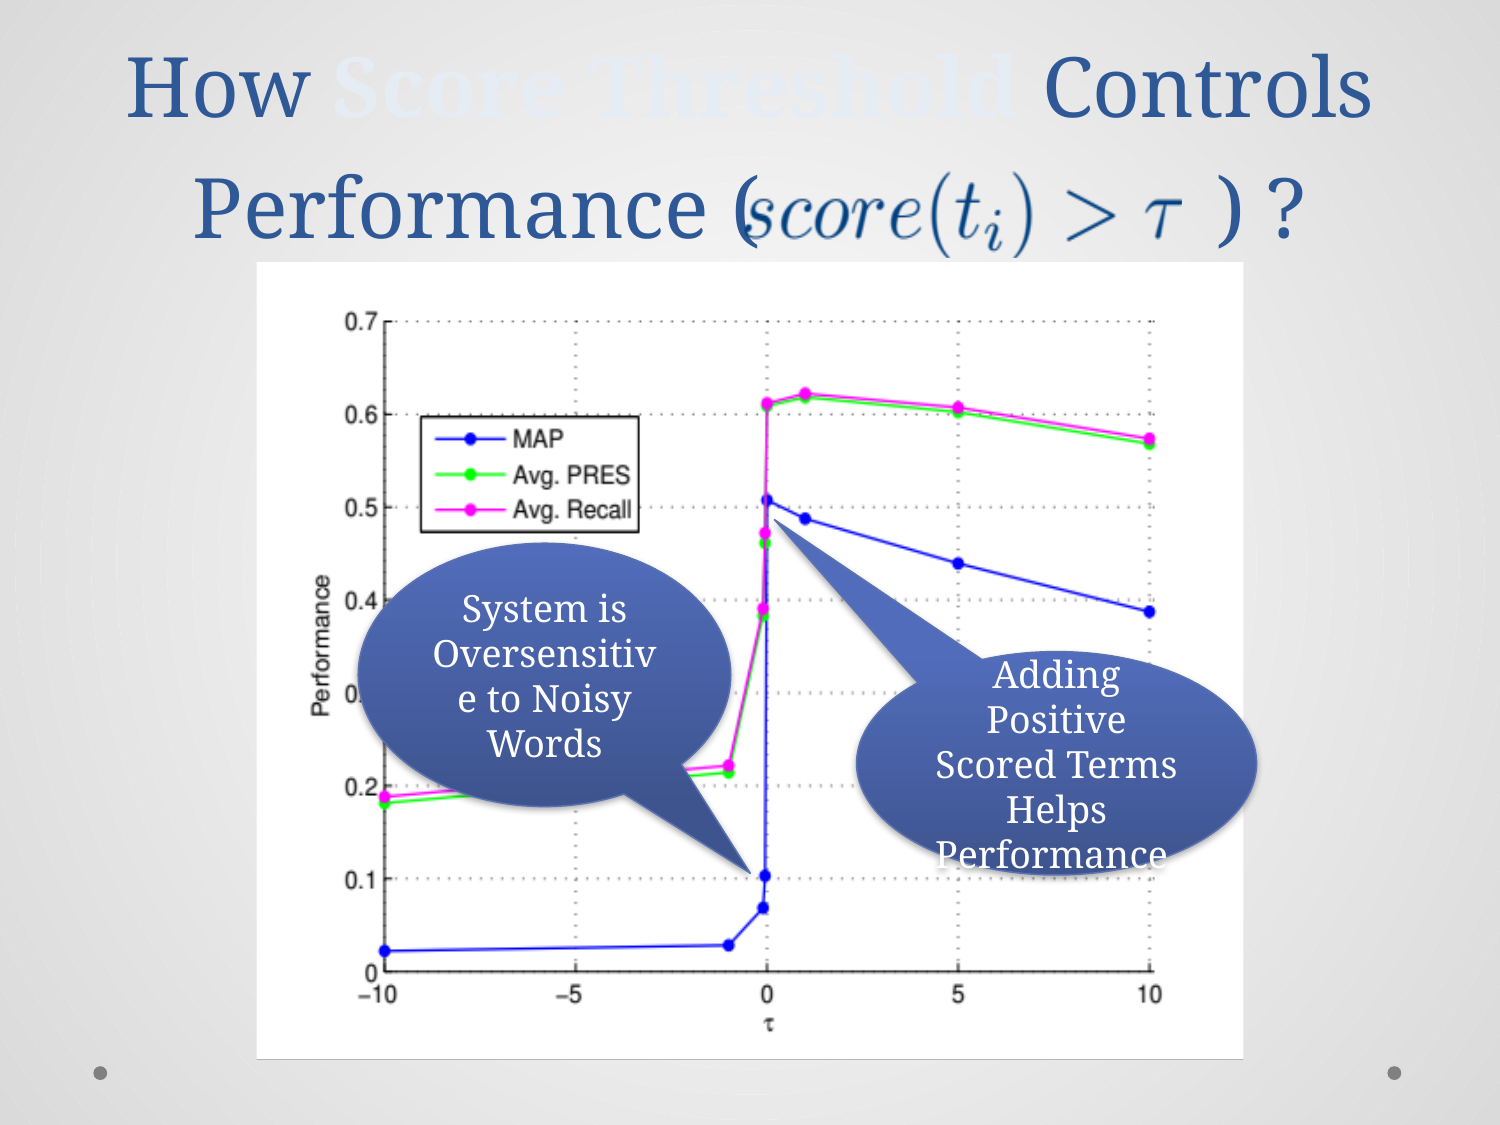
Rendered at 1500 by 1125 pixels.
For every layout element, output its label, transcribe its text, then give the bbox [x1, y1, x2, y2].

title How Score Threshold Controls Performance ( ) ? [75, 0, 1425, 261]
picture [743, 170, 1183, 258]
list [74, 262, 1426, 1060]
